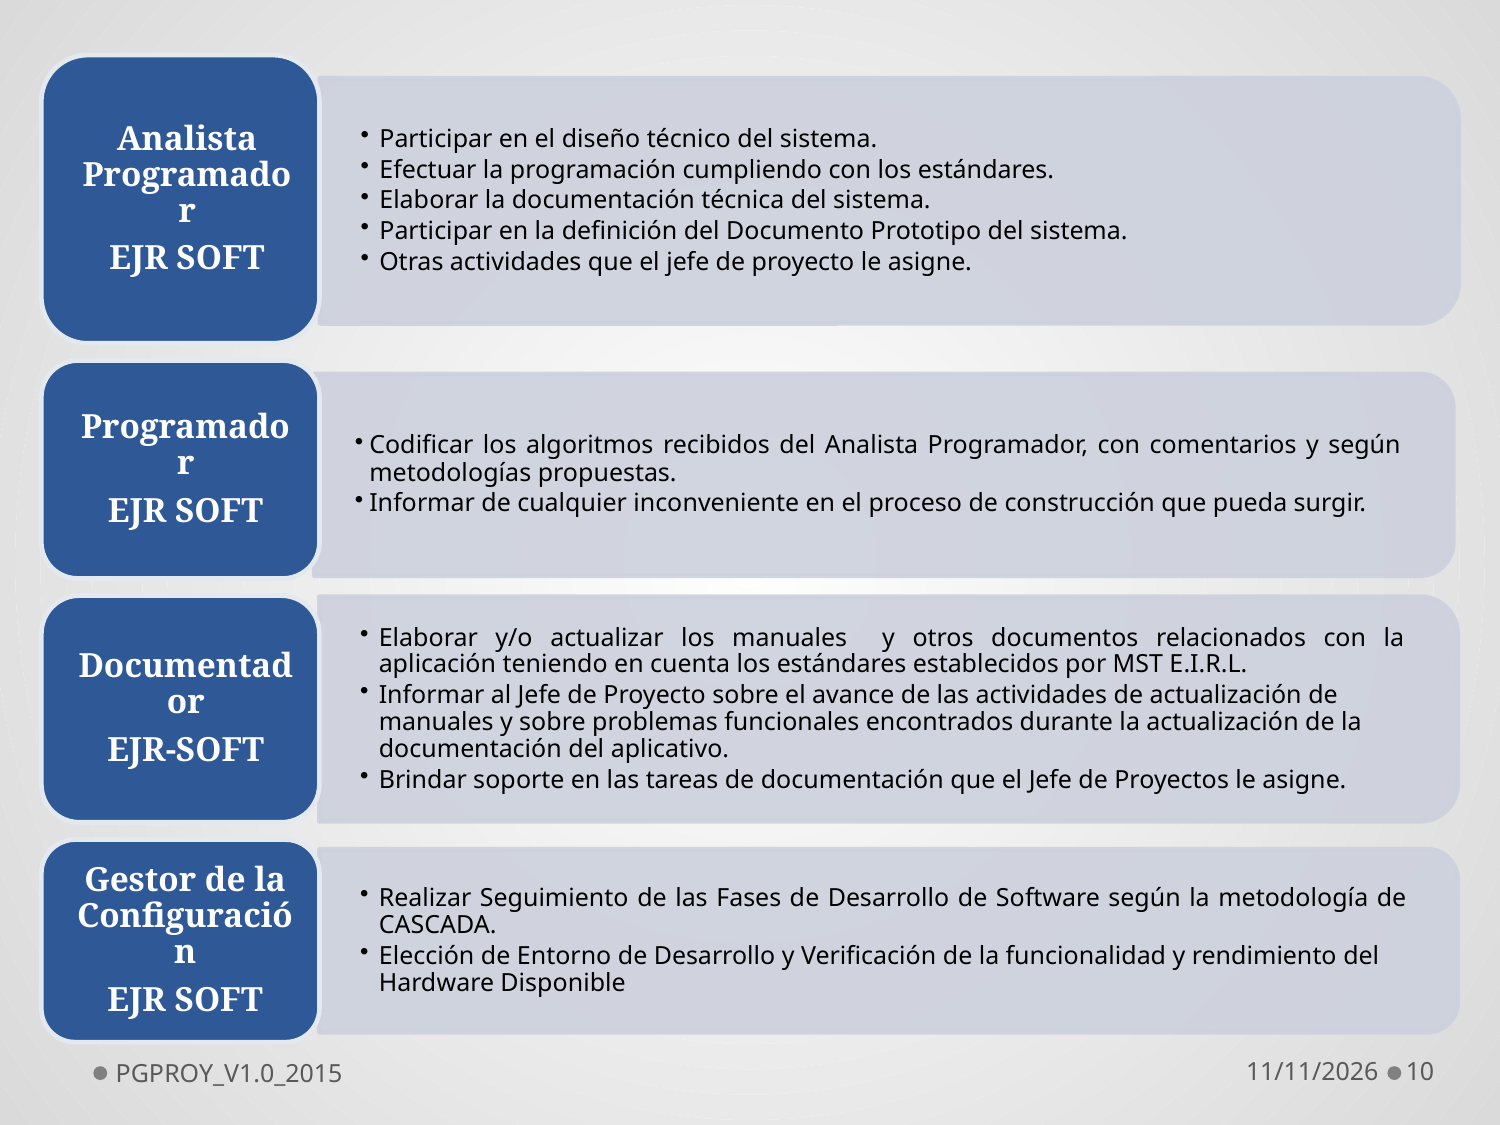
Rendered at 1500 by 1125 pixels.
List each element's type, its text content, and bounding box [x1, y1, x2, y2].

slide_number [1043, 1051, 1386, 1103]
footer PGPROY_V1.0_2015 [108, 1051, 703, 1103]
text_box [41, 54, 1459, 1043]
slide_number 10 [1401, 1042, 1494, 1103]
